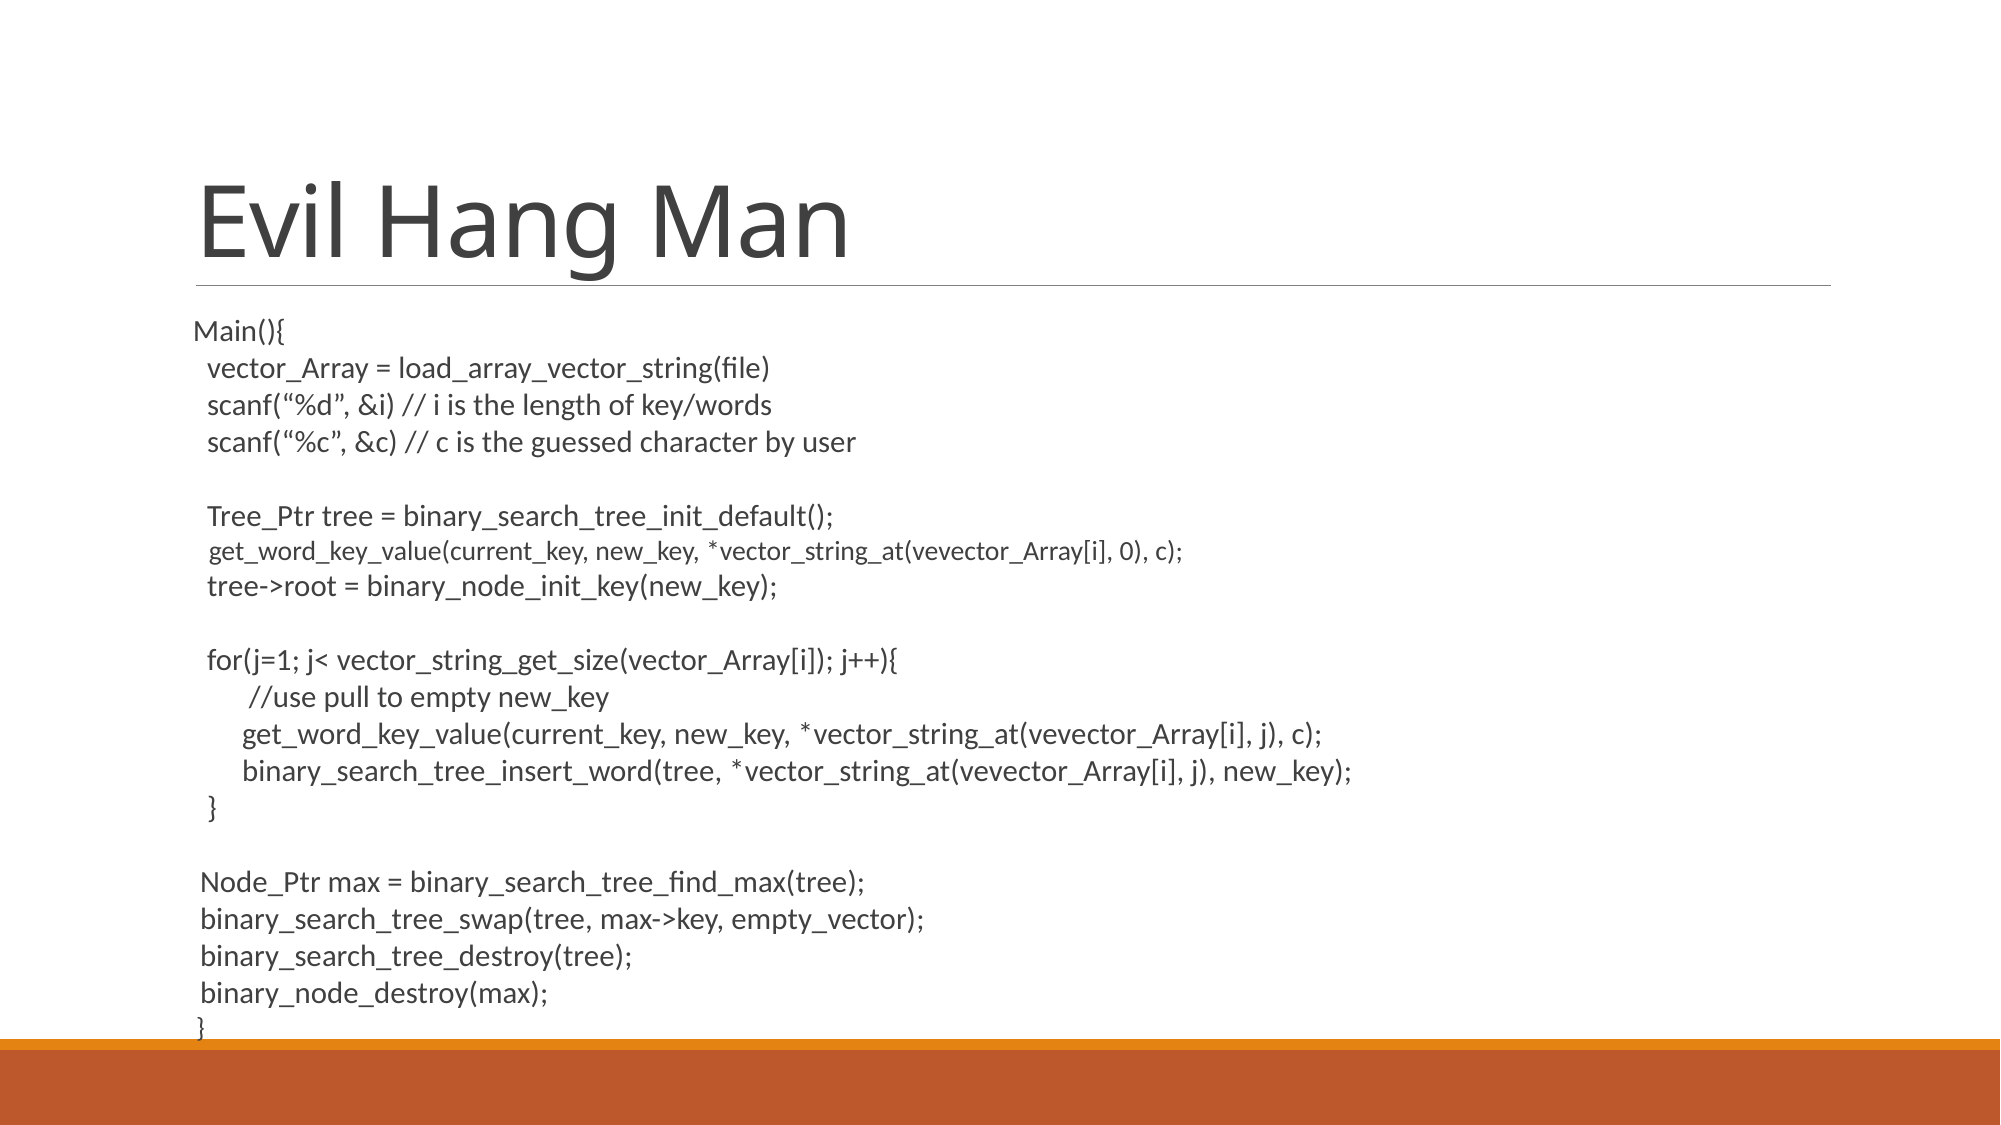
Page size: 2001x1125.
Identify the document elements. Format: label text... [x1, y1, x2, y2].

list Main(){ vector_Array = load_array_vector_string(file) scanf(“%d”, &i) // i is the length of key/words scanf(“%c”, &c) // c is the guessed character by user Tree_Ptr tree = binary_search_tree_init_default(); get_word_key_value(current_key, new_key, *vector_string_at(vevector_Array[i], 0), c); tree->root = binary_node_init_key(new_key); for(j=1; j< vector_string_get_size(vector_Array[i]); j++){ //use pull to empty new_key get_word_key_value(current_key, new_key, *vector_string_at(vevector_Array[i], j), c); binary_search_tree_insert_word(tree, *vector_string_at(vevector_Array[i], j), new_key); } Node_Ptr max = binary_search_tree_find_max(tree); binary_search_tree_swap(tree, max->key, empty_vector); binary_search_tree_destroy(tree); binary_node_destroy(max); } [180, 302, 1830, 1053]
title Evil Hang Man [180, 47, 1830, 285]
